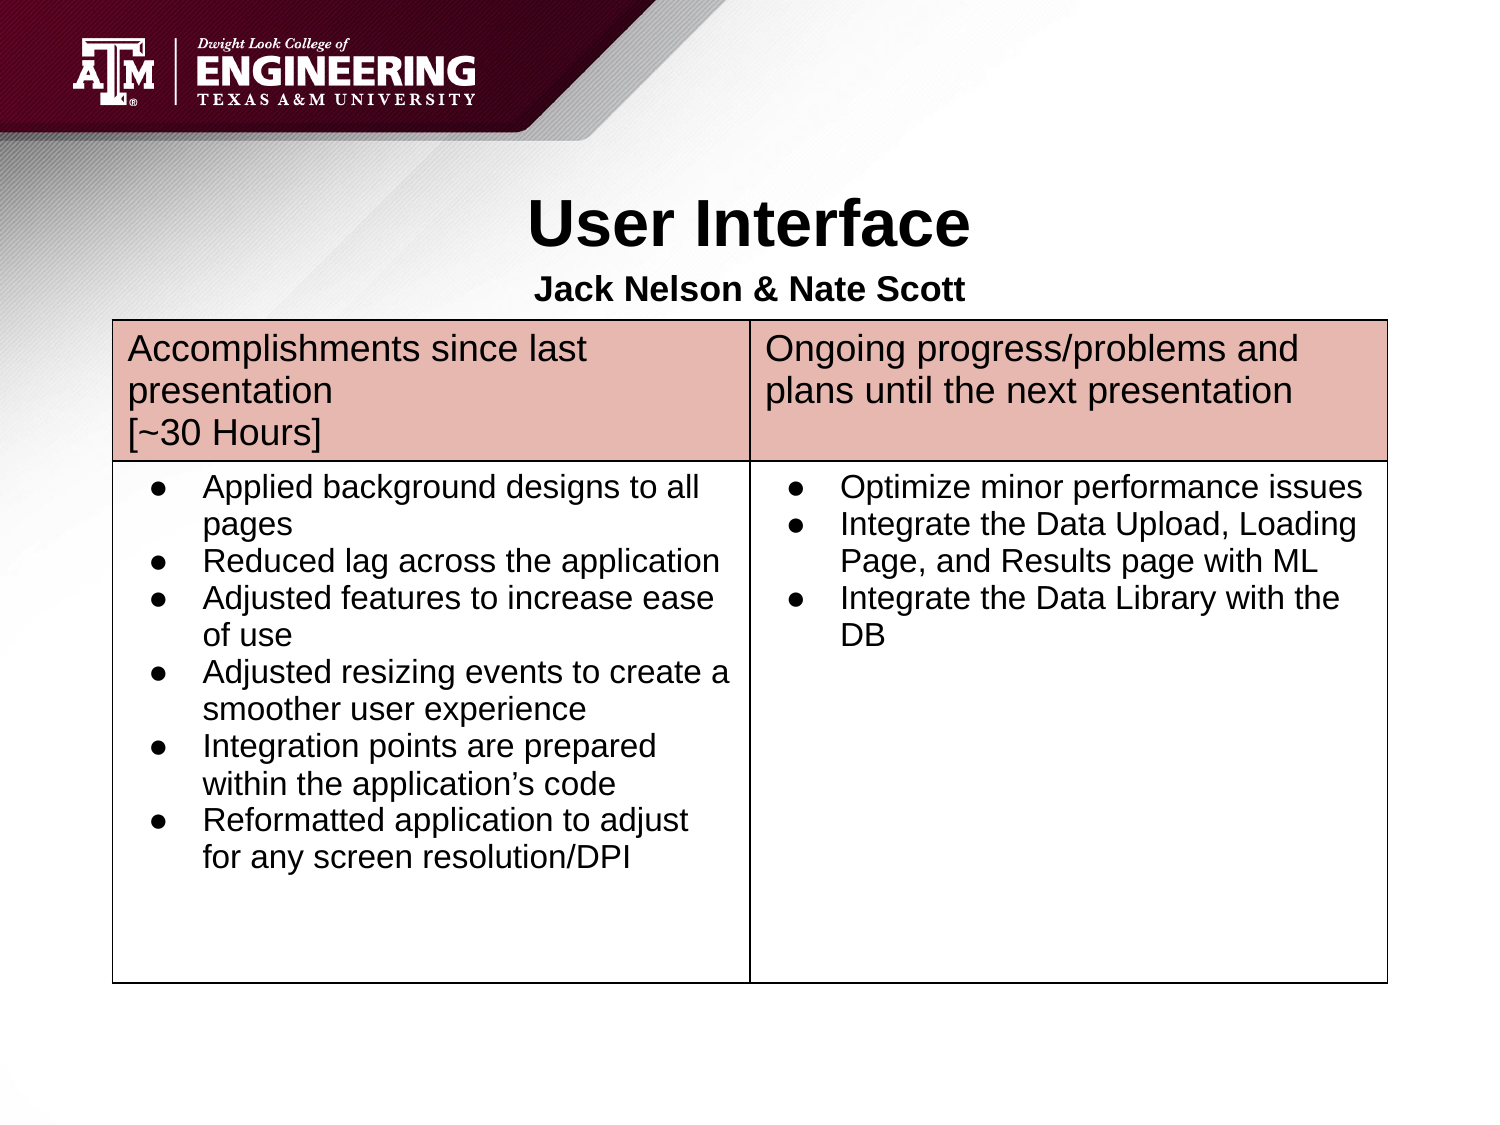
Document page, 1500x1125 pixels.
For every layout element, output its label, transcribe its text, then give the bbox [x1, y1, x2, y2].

table_header Ongoing progress/problems and plans until the next presentation [751, 321, 1387, 460]
picture [0, 0, 1500, 1125]
table_cell Optimize minor performance issues Integrate the Data Upload, Loading Page, and Results page with ML Integrate the Data Library with the DB [751, 462, 1387, 982]
table_cell Applied background designs to all pages Reduced lag across the application Adjusted features to increase ease of use Adjusted resizing events to create a smoother user experience Integration points are prepared within the application’s code Reformatted application to adjust for any screen resolution/DPI [113, 462, 749, 982]
title User Interface Jack Nelson & Nate Scott [75, 172, 1425, 304]
table_header Accomplishments since last presentation [~30 Hours] [113, 321, 749, 460]
